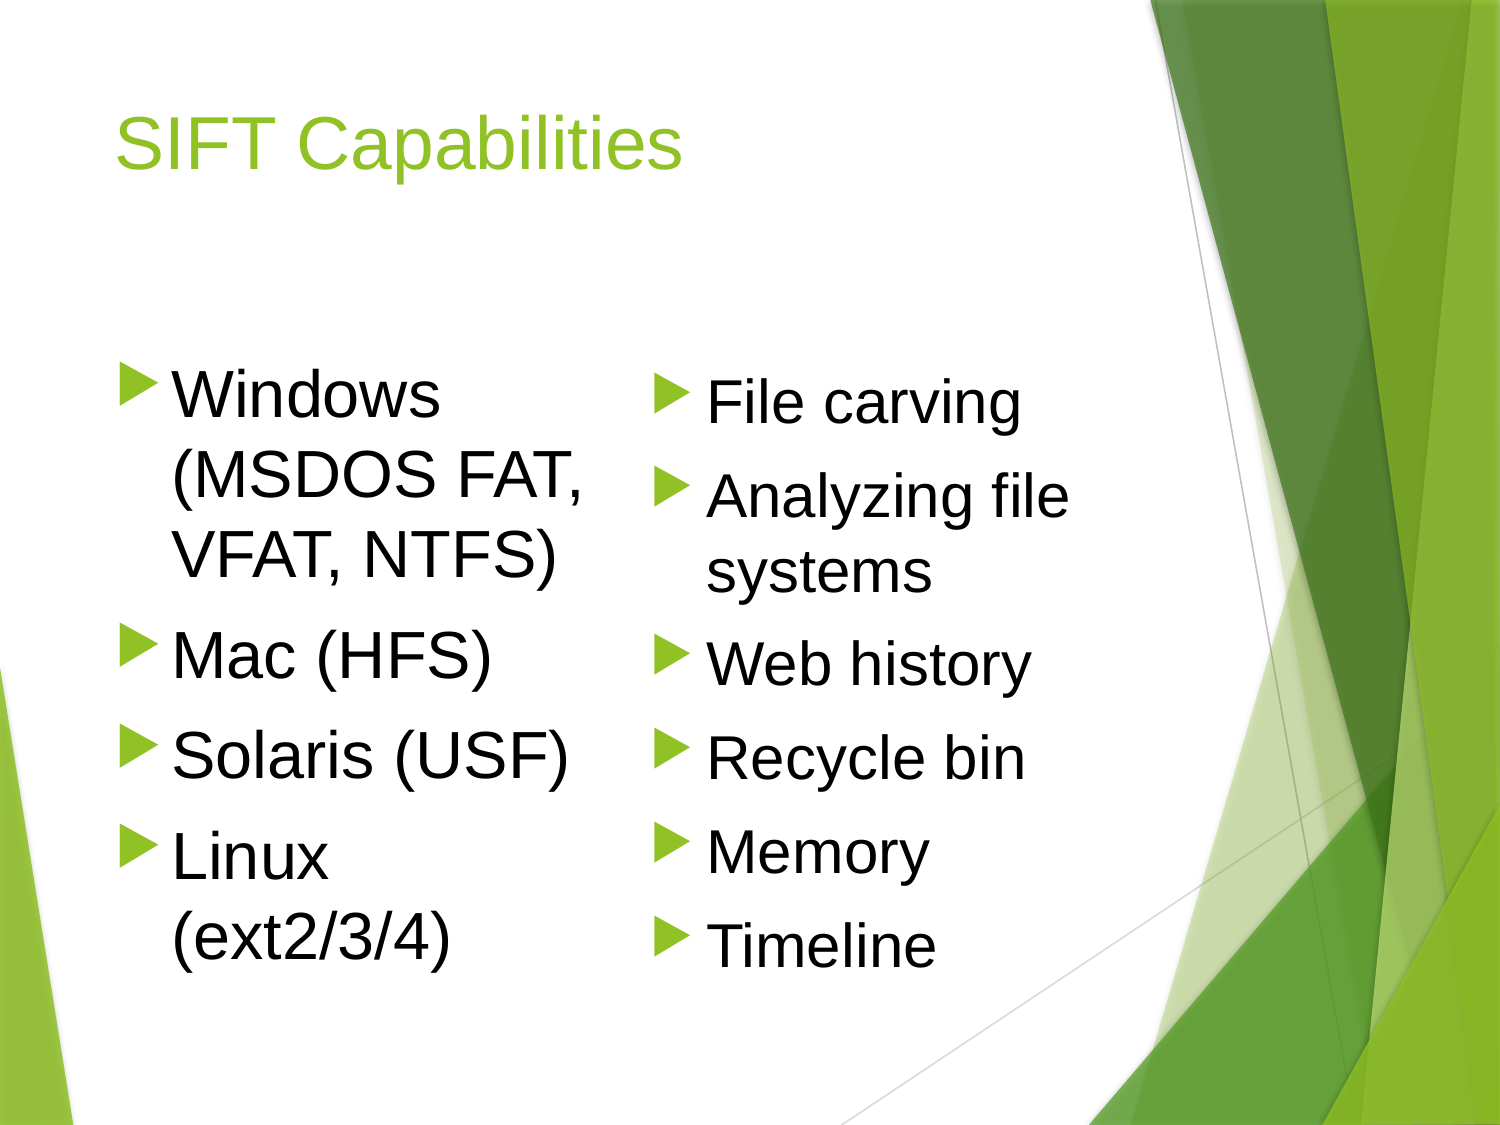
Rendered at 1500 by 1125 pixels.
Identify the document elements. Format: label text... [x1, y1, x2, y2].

list Windows (MSDOS FAT, VFAT, NTFS) Mac (HFS) Solaris (USF) Linux (ext2/3/4) [99, 343, 607, 980]
list File carving Analyzing file systems Web history Recycle bin Memory Timeline [634, 354, 1142, 992]
title SIFT Capabilities [99, 87, 1450, 231]
